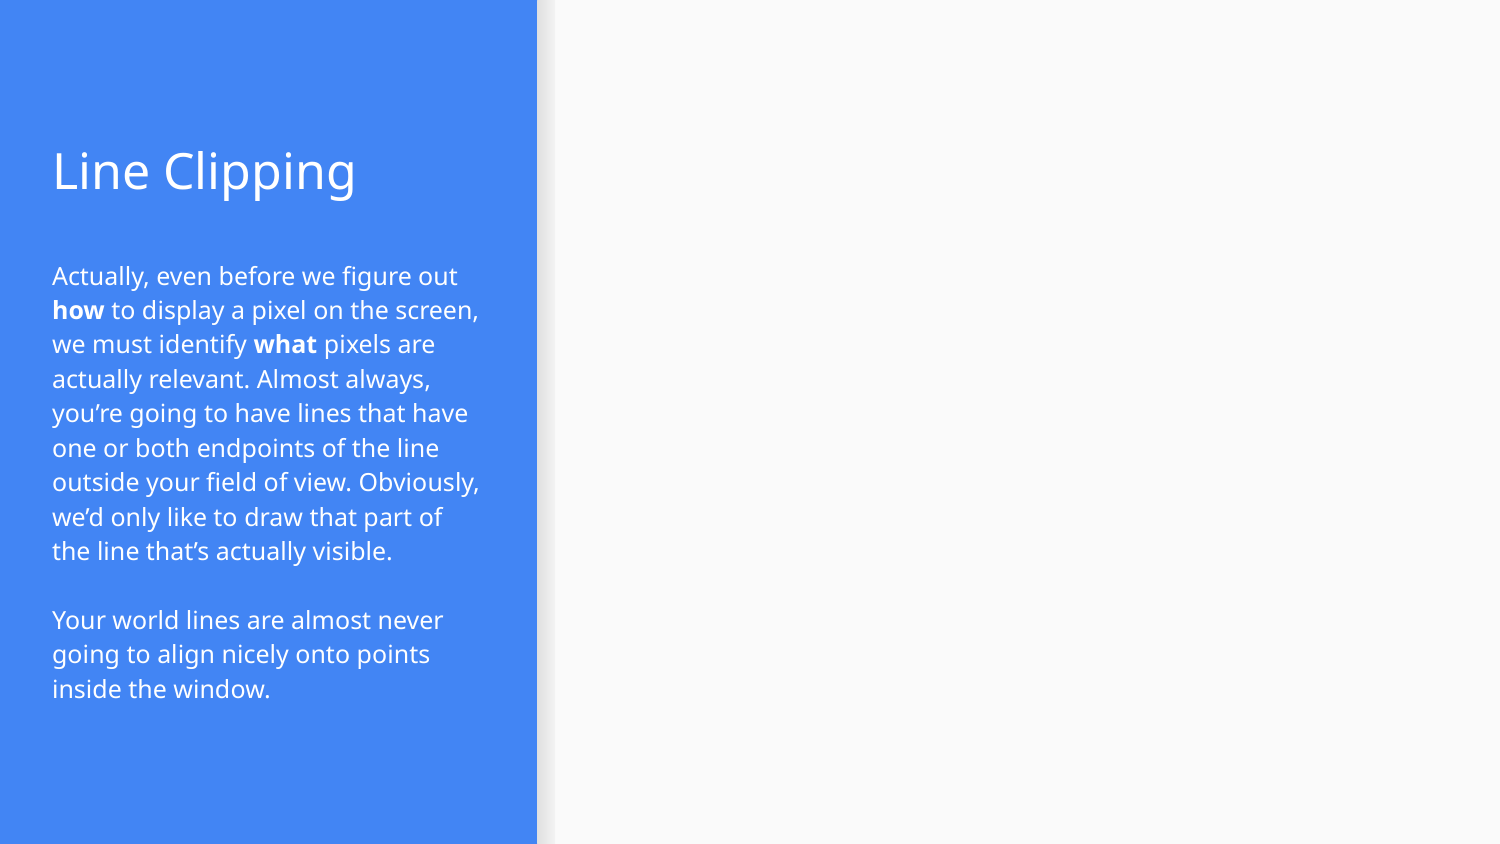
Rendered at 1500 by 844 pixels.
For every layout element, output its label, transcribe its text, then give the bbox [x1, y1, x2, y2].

title Line Clipping [37, 58, 498, 216]
list Actually, even before we figure out how to display a pixel on the screen, we must identify what pixels are actually relevant. Almost always, you’re going to have lines that have one or both endpoints of the line outside your field of view. Obviously, we’d only like to draw that part of the line that’s actually visible. Your world lines are almost never going to align nicely onto points inside the window. [37, 240, 498, 760]
